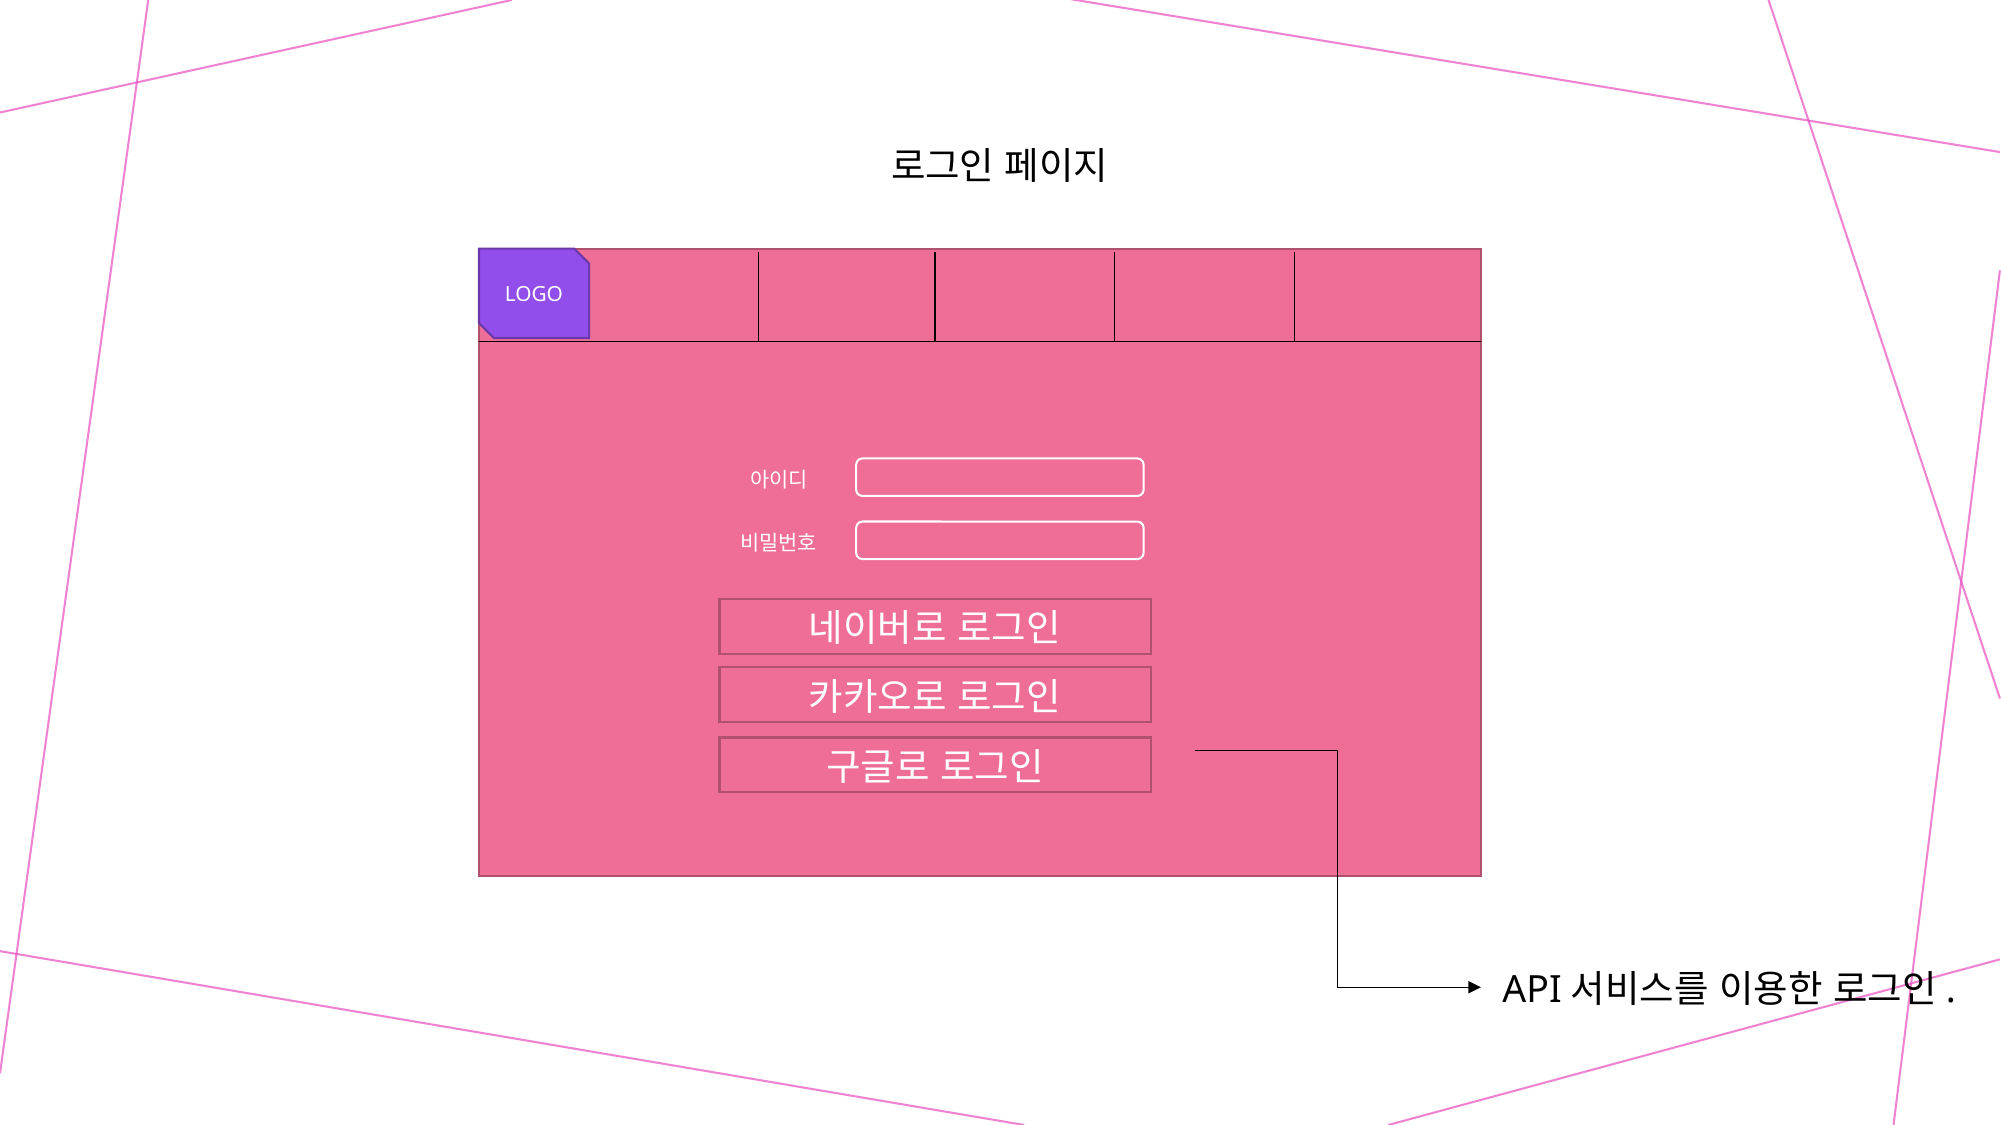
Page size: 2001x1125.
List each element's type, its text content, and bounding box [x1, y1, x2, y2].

text_box 네이버로 로그인 [718, 598, 1152, 655]
text_box API서비스를 이용한 로그인. [1487, 957, 1971, 1018]
text_box 카카오로 로그인 [718, 666, 1152, 723]
text_box [478, 248, 1482, 877]
text_box 아이디 [711, 462, 846, 496]
text_box [855, 520, 1145, 561]
text_box LOGO [477, 247, 591, 340]
text_box 구글로 로그인 [718, 736, 1152, 793]
text_box 비밀번호 [711, 525, 846, 560]
text_box 로그인 페이지 [876, 134, 1124, 195]
text_box [855, 457, 1145, 497]
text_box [1194, 750, 1481, 988]
